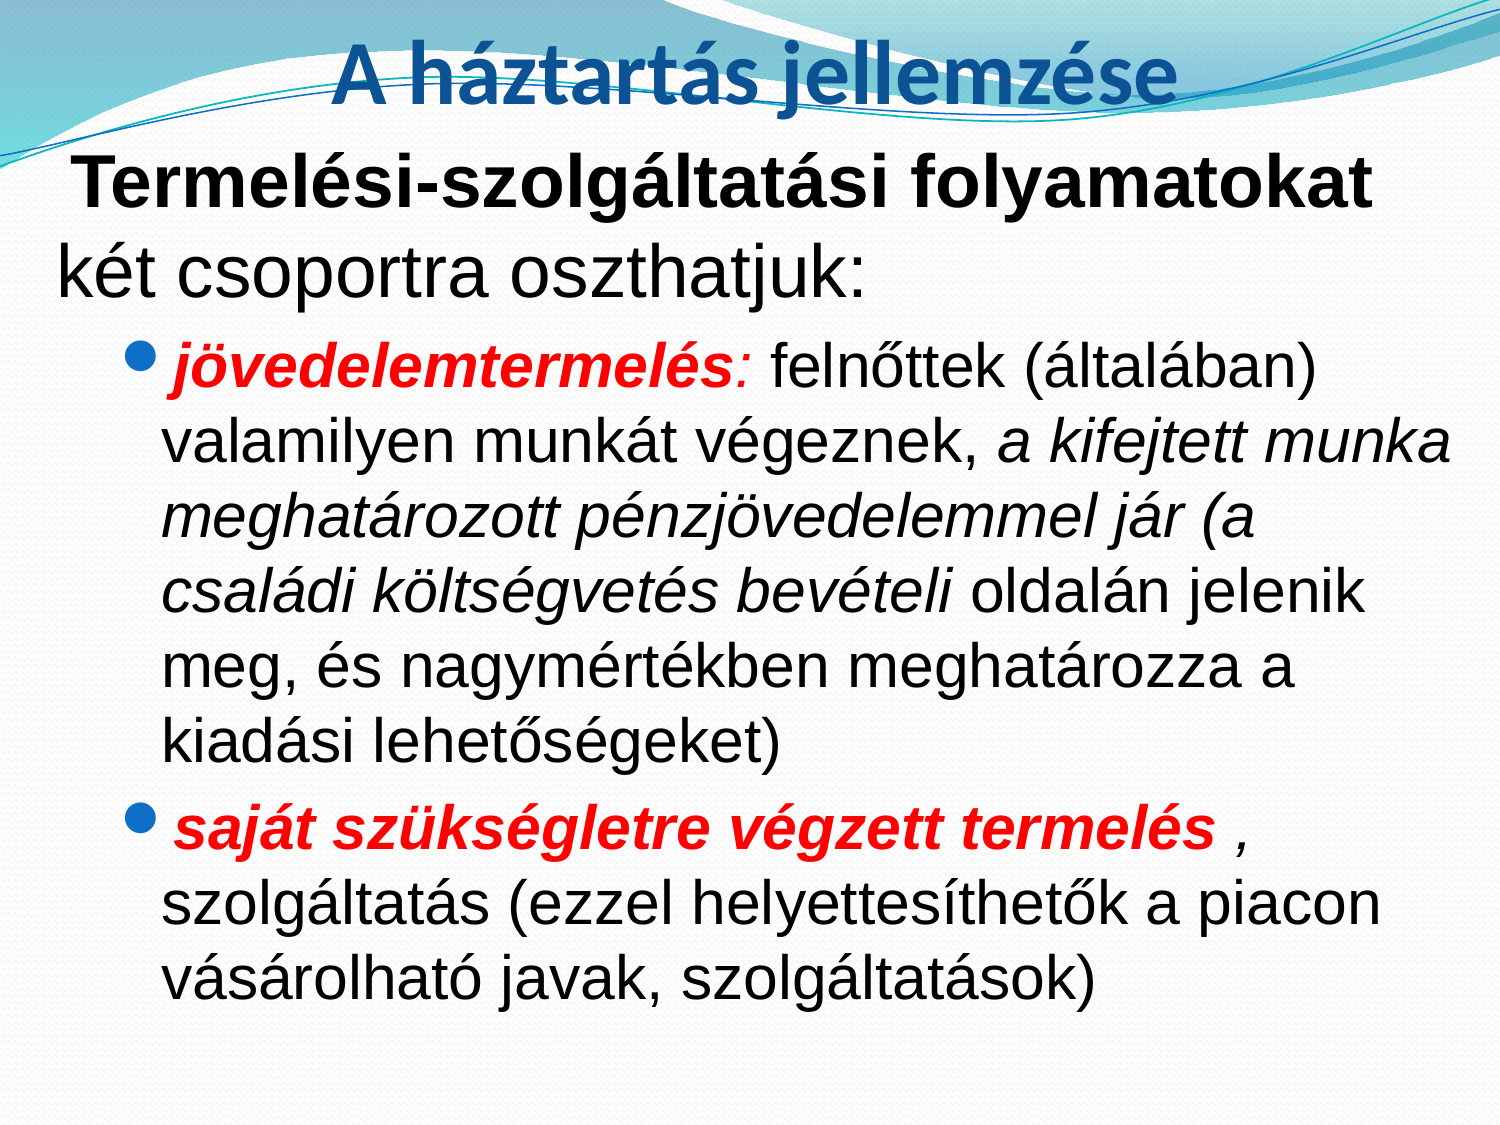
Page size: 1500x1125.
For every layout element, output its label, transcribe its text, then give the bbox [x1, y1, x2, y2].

title A háztartás jellemzése [80, 42, 1431, 124]
list Termelési-szolgáltatási folyamatokat két csoportra oszthatjuk: jövedelemtermelés: felnőttek (általában) valamilyen munkát végeznek, a kifejtett munka meghatározott pénzjövedelemmel jár (a családi költségvetés bevételi oldalán jelenik meg, és nagymértékben meghatározza a kiadási lehetőségeket) saját szükségletre végzett termelés , szolgáltatás (ezzel helyettesíthetők a piacon vásárolható javak, szolgáltatások) [41, 125, 1471, 1083]
